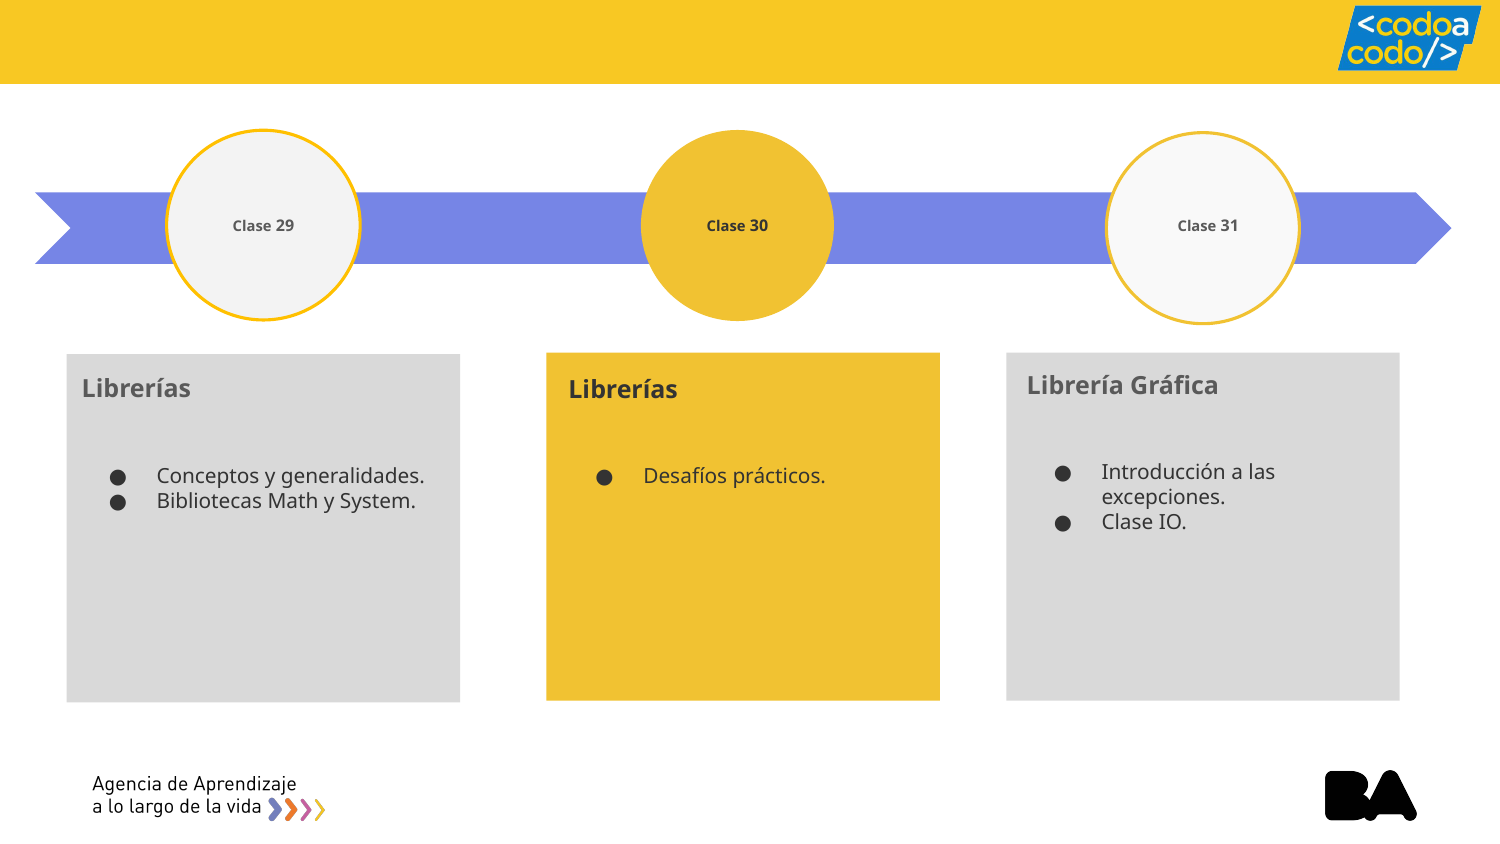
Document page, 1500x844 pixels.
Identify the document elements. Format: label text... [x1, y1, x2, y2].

picture [1337, 5, 1482, 71]
title Clase 29 [188, 200, 339, 250]
text_box [166, 130, 361, 320]
title Clase 31 [1133, 200, 1284, 250]
picture [1325, 770, 1417, 821]
title Clase 30 [662, 200, 813, 250]
text_box Librería Gráfica Introducción a las excepciones. Clase IO. [1011, 354, 1405, 695]
text_box [66, 699, 461, 703]
text_box Librerías Conceptos y generalidades. Bibliotecas Math y System. [66, 357, 461, 699]
picture [70, 756, 344, 835]
title Librerías Desafíos prácticos. [553, 358, 947, 699]
